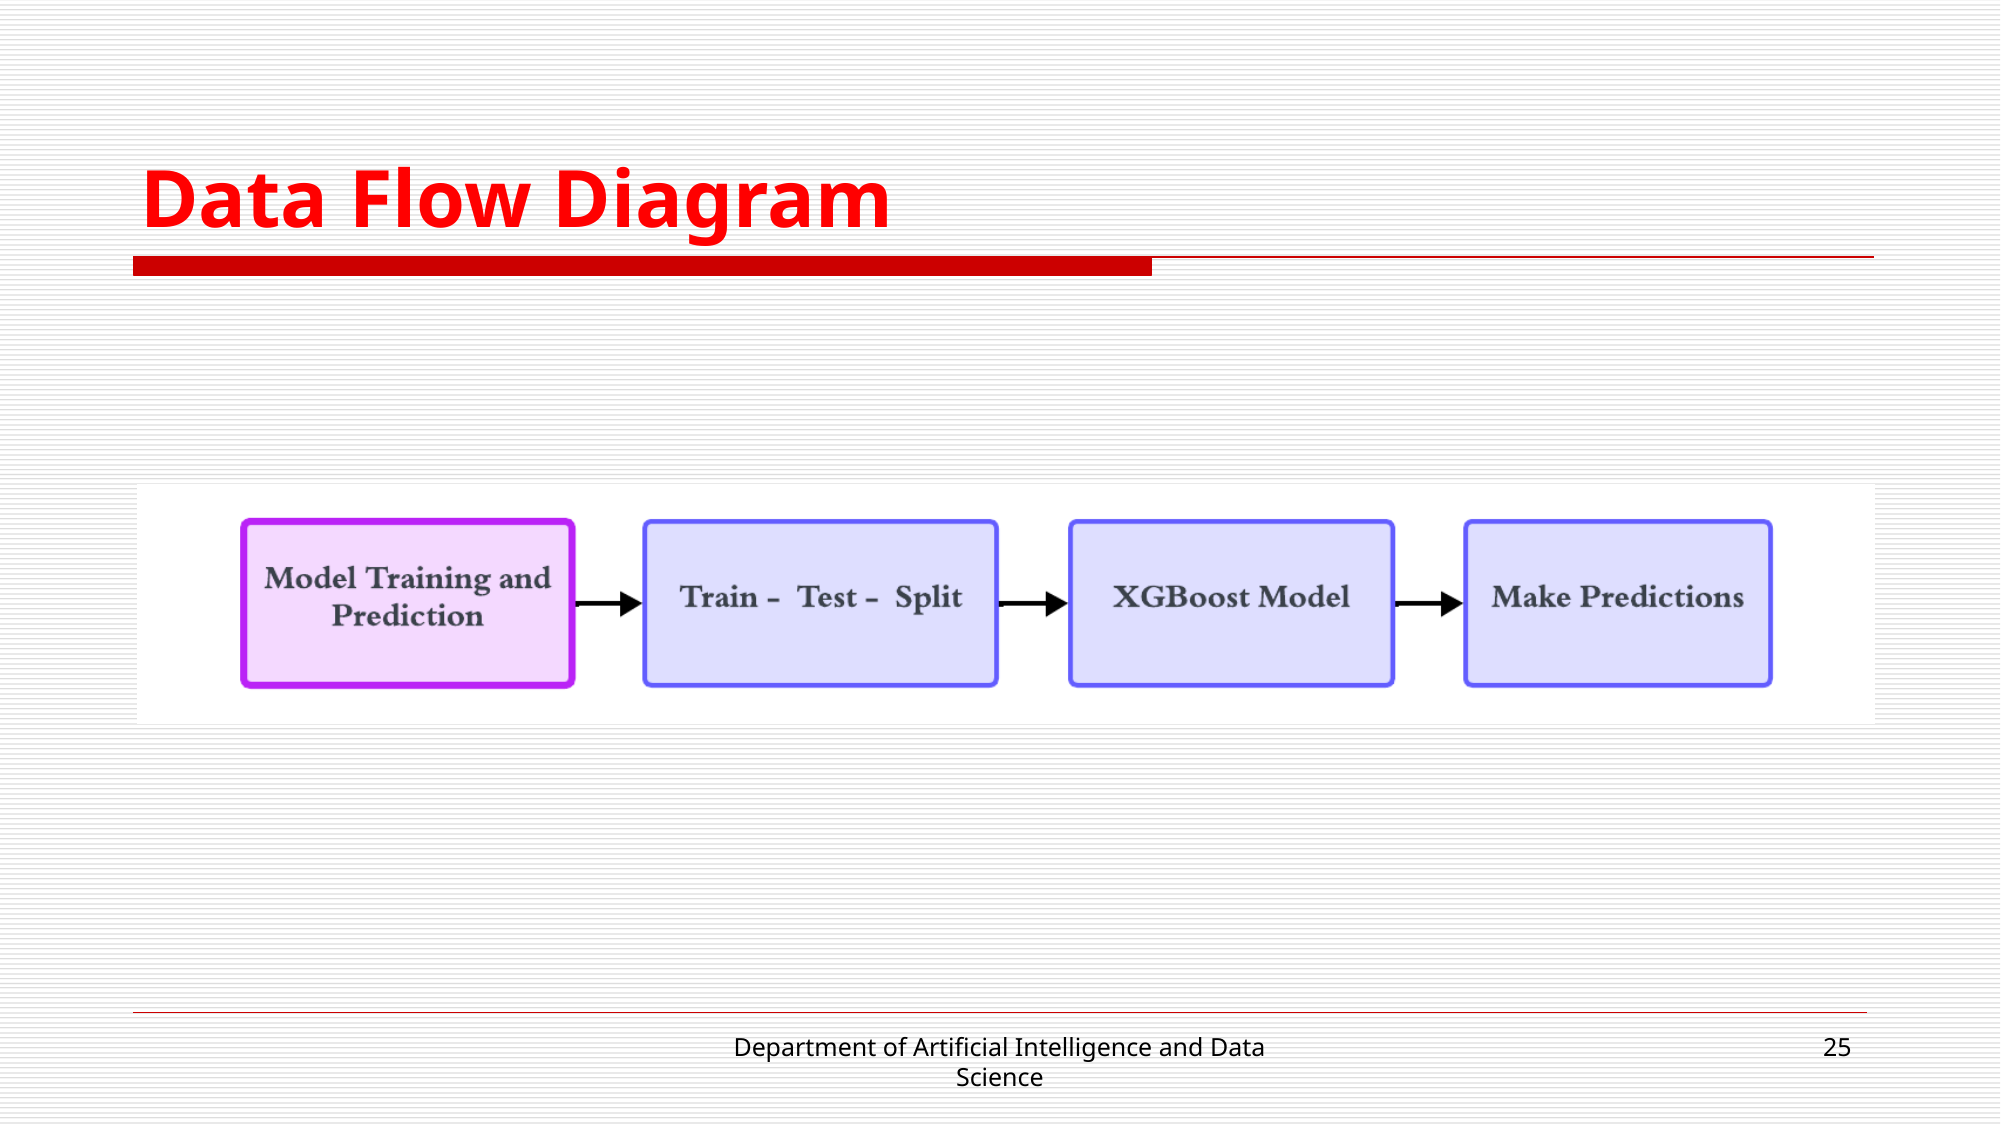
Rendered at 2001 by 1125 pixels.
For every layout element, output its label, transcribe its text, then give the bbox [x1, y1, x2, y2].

title Data Flow Diagram [125, 51, 1875, 251]
slide_number 25 [1433, 1024, 1867, 1103]
picture [0, 0, 2001, 1125]
footer Department of Artificial Intelligence and Data Science [683, 1024, 1317, 1103]
